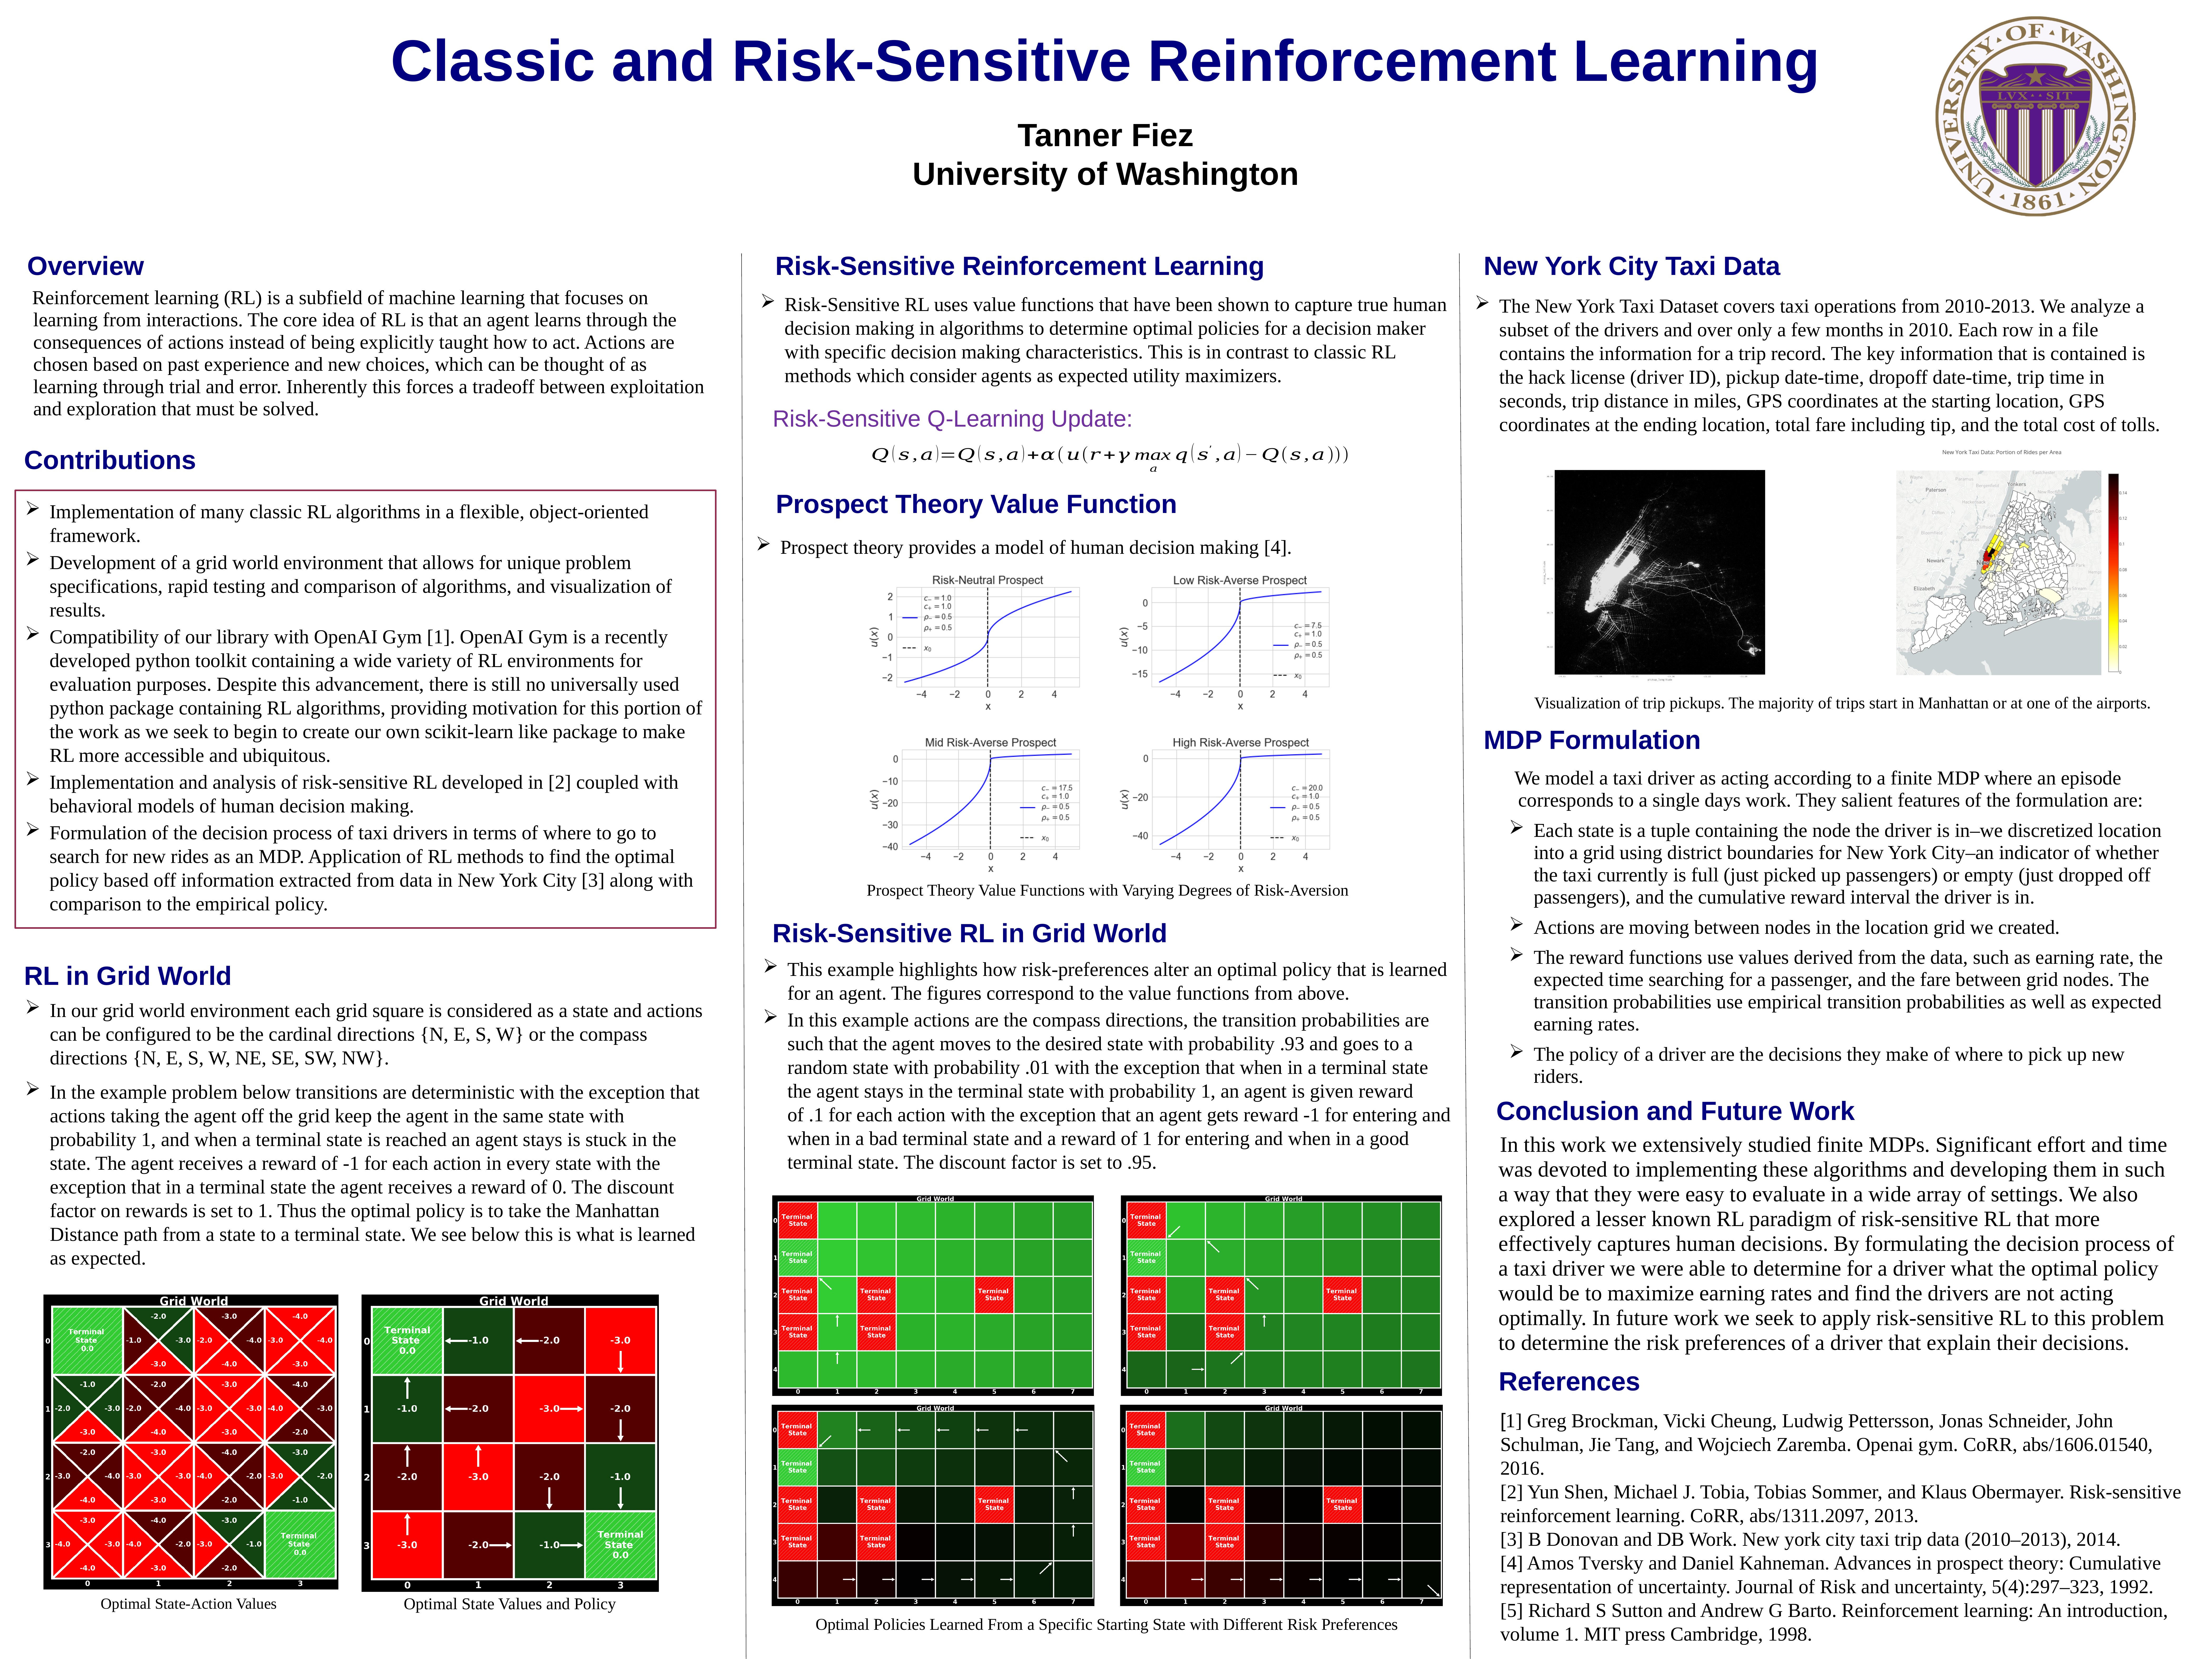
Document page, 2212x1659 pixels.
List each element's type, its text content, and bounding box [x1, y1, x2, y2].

picture [1120, 1195, 1443, 1396]
picture [866, 572, 1083, 715]
text_box [1498, 455, 1509, 480]
text_box In this work we extensively studied finite MDPs. Significant effort and time was devoted to implementing these algorithms and developing them in such a way that they were easy to evaluate in a wide array of settings. We also explored a lesser known RL paradigm of risk-sensitive RL that more effectively captures human decisions. By formulating the decision process of a taxi driver we were able to determine for a driver what the optimal policy would be to maximize earning rates and find the drivers are not acting optimally. In future work we seek to apply risk-sensitive RL to this problem to determine the risk preferences of a driver that explain their decisions. [1489, 1132, 2180, 1365]
text_box Tanner Fiez University of Washington [432, 112, 1780, 193]
text_box Prospect Theory Value Function [776, 485, 1430, 529]
text_box The New York Taxi Dataset covers taxi operations from 2010-2013. We analyze a subset of the drivers and over only a few months in 2010. Each row in a file contains the information for a trip record. The key information that is contained is the hack license (driver ID), pickup date-time, dropoff date-time, trip time in seconds, trip distance in miles, GPS coordinates at the starting location, GPS coordinates at the ending location, total fare including tip, and the total cost of tolls. [1475, 291, 2165, 455]
picture [771, 1404, 1095, 1607]
text_box Conclusion and Future Work [1496, 1092, 2189, 1136]
text_box MDP Formulation [1484, 721, 2177, 765]
text_box [1] Greg Brockman, Vicki Cheung, Ludwig Pettersson, Jonas Schneider, John Schulman, Jie Tang, and Wojciech Zaremba. Openai gym. CoRR, abs/1606.01540, 2016. [2] Yun Shen, Michael J. Tobia, Tobias Sommer, and Klaus Obermayer. Risk-sensitive reinforcement learning. CoRR, abs/1311.2097, 2013. [3] B Donovan and DB Work. New york city taxi trip data (2010–2013), 2014. [4] Amos Tversky and Daniel Kahneman. Advances in prospect theory: Cumulative representation of uncertainty. Journal of Risk and uncertainty, 5(4):297–323, 1992. [5] Richard S Sutton and Andrew G Barto. Reinforcement learning: An introduction, volume 1. MIT press Cambridge, 1998. [1496, 1406, 2201, 1647]
text_box RL in Grid World [24, 957, 616, 1001]
picture [1116, 735, 1333, 878]
text_box Visualization of trip pickups. The majority of trips start in Manhattan or at one of the airports. [1508, 692, 2178, 714]
text_box We model a taxi driver as acting according to a finite MDP where an episode corresponds to a single days work. They salient features of the formulation are: Each state is a tuple containing the node the driver is in–we discretized location into a grid using district boundaries for New York City–an indicator of whether the taxi currently is full (just picked up passengers) or empty (just dropped off passengers), and the cumulative reward interval the driver is in. Actions are moving between nodes in the location grid we created. The reward functions use values derived from the data, such as earning rate, the expected time searching for a passenger, and the fare between grid nodes. The transition probabilities use empirical transition probabilities as well as expected earning rates. The policy of a driver are the decisions they make of where to pick up new riders. [1498, 765, 2165, 1095]
text_box Implementation of many classic RL algorithms in a flexible, object-oriented framework. Development of a grid world environment that allows for unique problem specifications, rapid testing and comparison of algorithms, and visualization of results. Compatibility of our library with OpenAI Gym [1]. OpenAI Gym is a recently developed python toolkit containing a wide variety of RL environments for evaluation purposes. Despite this advancement, there is still no universally used python package containing RL algorithms, providing motivation for this portion of the work as we seek to begin to create our own scikit-learn like package to make RL more accessible and ubiquitous. Implementation and analysis of risk-sensitive RL developed in [2] coupled with behavioral models of human decision making. Formulation of the decision process of taxi drivers in terms of where to go to search for new rides as an MDP. Application of RL methods to find the optimal policy based off information extracted from data in New York City [3] along with comparison to the empirical policy. [25, 497, 706, 918]
text_box This example highlights how risk-preferences alter an optimal policy that is learned for an agent. The figures correspond to the value functions from above. In this example actions are the compass directions, the transition probabilities are such that the agent moves to the desired state with probability .93 and goes to a random state with probability .01 with the exception that when in a terminal state the agent stays in the terminal state with probability 1, an agent is given reward of .1 for each action with the exception that an agent gets reward -1 for entering and when in a bad terminal state and a reward of 1 for entering and when in a good terminal state. The discount factor is set to .95. [763, 954, 1453, 1174]
text_box Optimal Policies Learned From a Specific Starting State with Different Risk Preferences [772, 1613, 1443, 1636]
picture [1935, 16, 2136, 217]
text_box Risk-Sensitive RL in Grid World [772, 914, 1426, 954]
text_box Reinforcement learning (RL) is a subfield of machine learning that focuses on learning from interactions. The core idea of RL is that an agent learns through the consequences of actions instead of being explicitly taught how to act. Actions are chosen based on past experience and new choices, which can be thought of as learning through trial and error. Inherently this forces a tradeoff between exploitation and exploration that must be solved. [24, 286, 715, 425]
picture [1119, 1404, 1443, 1607]
text_box Classic and Risk-Sensitive Reinforcement Learning [378, 21, 1834, 95]
text_box [2165, 938, 2176, 1029]
picture [1870, 438, 2134, 702]
text_box Overview [27, 247, 716, 291]
text_box In our grid world environment each grid square is considered as a state and actions can be configured to be the cardinal directions {N, E, S, W} or the compass directions {N, E, S, W, NE, SE, SW, NW}. In the example problem below transitions are deterministic with the exception that actions taking the agent off the grid keep the agent in the same state with probability 1, and when a terminal state is reached an agent stays is stuck in the state. The agent receives a reward of -1 for each action in every state with the exception that in a terminal state the agent receives a reward of 0. The discount factor on rewards is set to 1. Thus the optimal policy is to take the Manhattan Distance path from a state to a terminal state. We see below this is what is learned as expected. [25, 997, 716, 1273]
text_box References [1498, 1362, 2212, 1399]
text_box Prospect theory provides a model of human decision making [4]. [756, 532, 1446, 578]
text_box Prospect Theory Value Functions with Varying Degrees of Risk-Aversion [745, 879, 1470, 901]
picture [1115, 572, 1333, 715]
picture [1520, 443, 1793, 708]
text_box Risk-Sensitive Q-Learning Update: [773, 401, 1427, 445]
text_box Optimal State-Action Values [42, 1593, 339, 1614]
text_box Risk-Sensitive Reinforcement Learning [775, 247, 1429, 291]
picture [360, 1293, 660, 1593]
picture [866, 735, 1083, 878]
picture [42, 1293, 339, 1590]
text_box Optimal State Values and Policy [361, 1594, 660, 1615]
text_box [1496, 938, 1498, 1029]
text_box New York City Taxi Data [1484, 247, 2188, 291]
picture [772, 1195, 1094, 1396]
text_box [15, 490, 716, 928]
text_box Risk-Sensitive RL uses value functions that have been shown to capture true human decision making in algorithms to determine optimal policies for a decision maker with specific decision making characteristics. This is in contrast to classic RL methods which consider agents as expected utility maximizers. [760, 290, 1450, 399]
text_box Contributions [24, 441, 616, 485]
